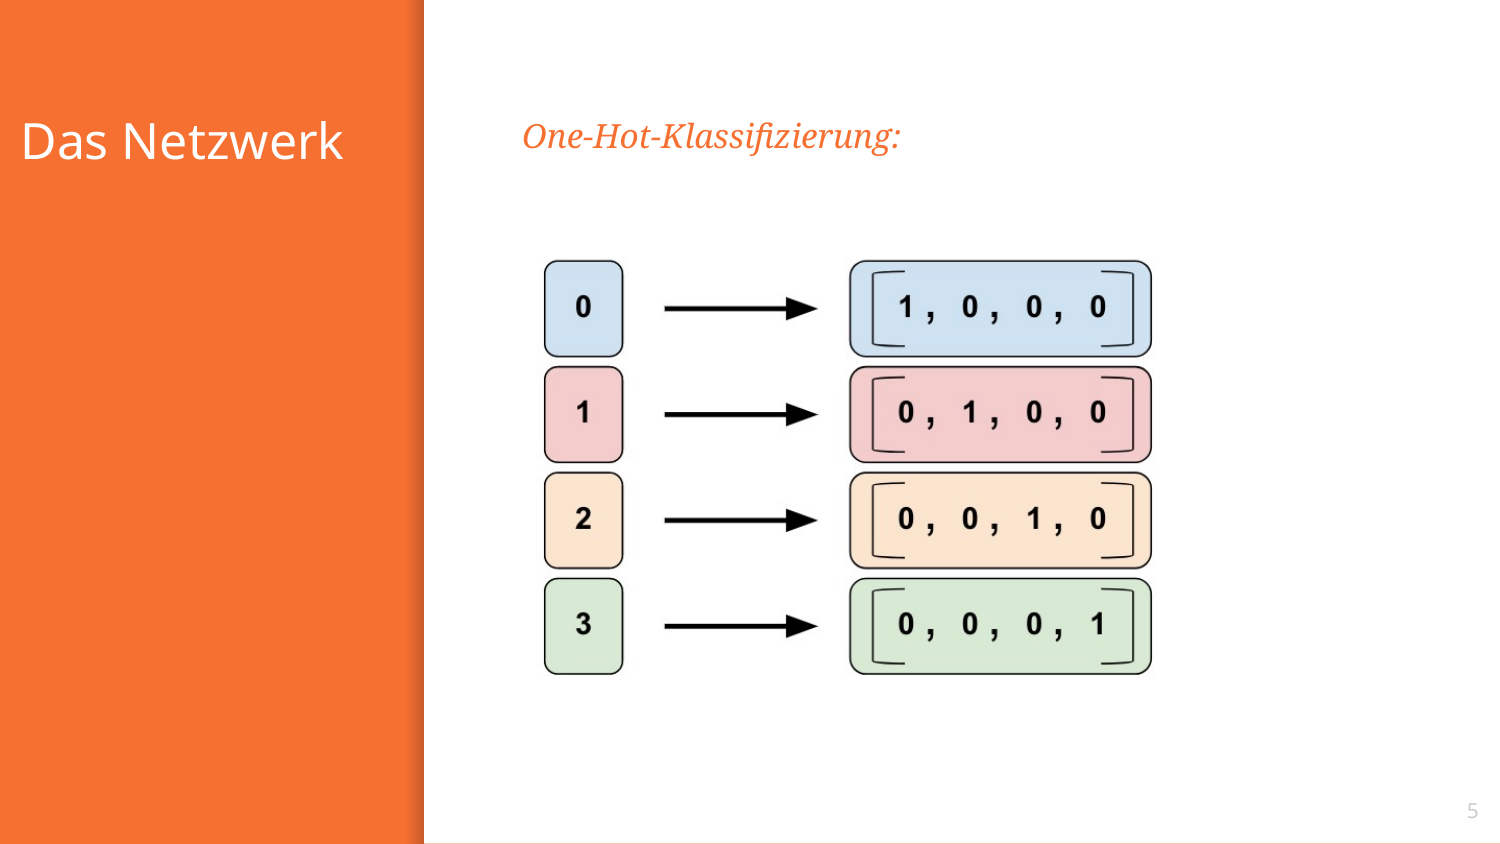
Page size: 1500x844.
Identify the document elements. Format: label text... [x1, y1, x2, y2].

slide_number 5 [1403, 779, 1494, 844]
title Das Netzwerk [5, 94, 409, 748]
list One-Hot-Klassifizierung: [506, 94, 1425, 293]
picture [520, 242, 1177, 699]
